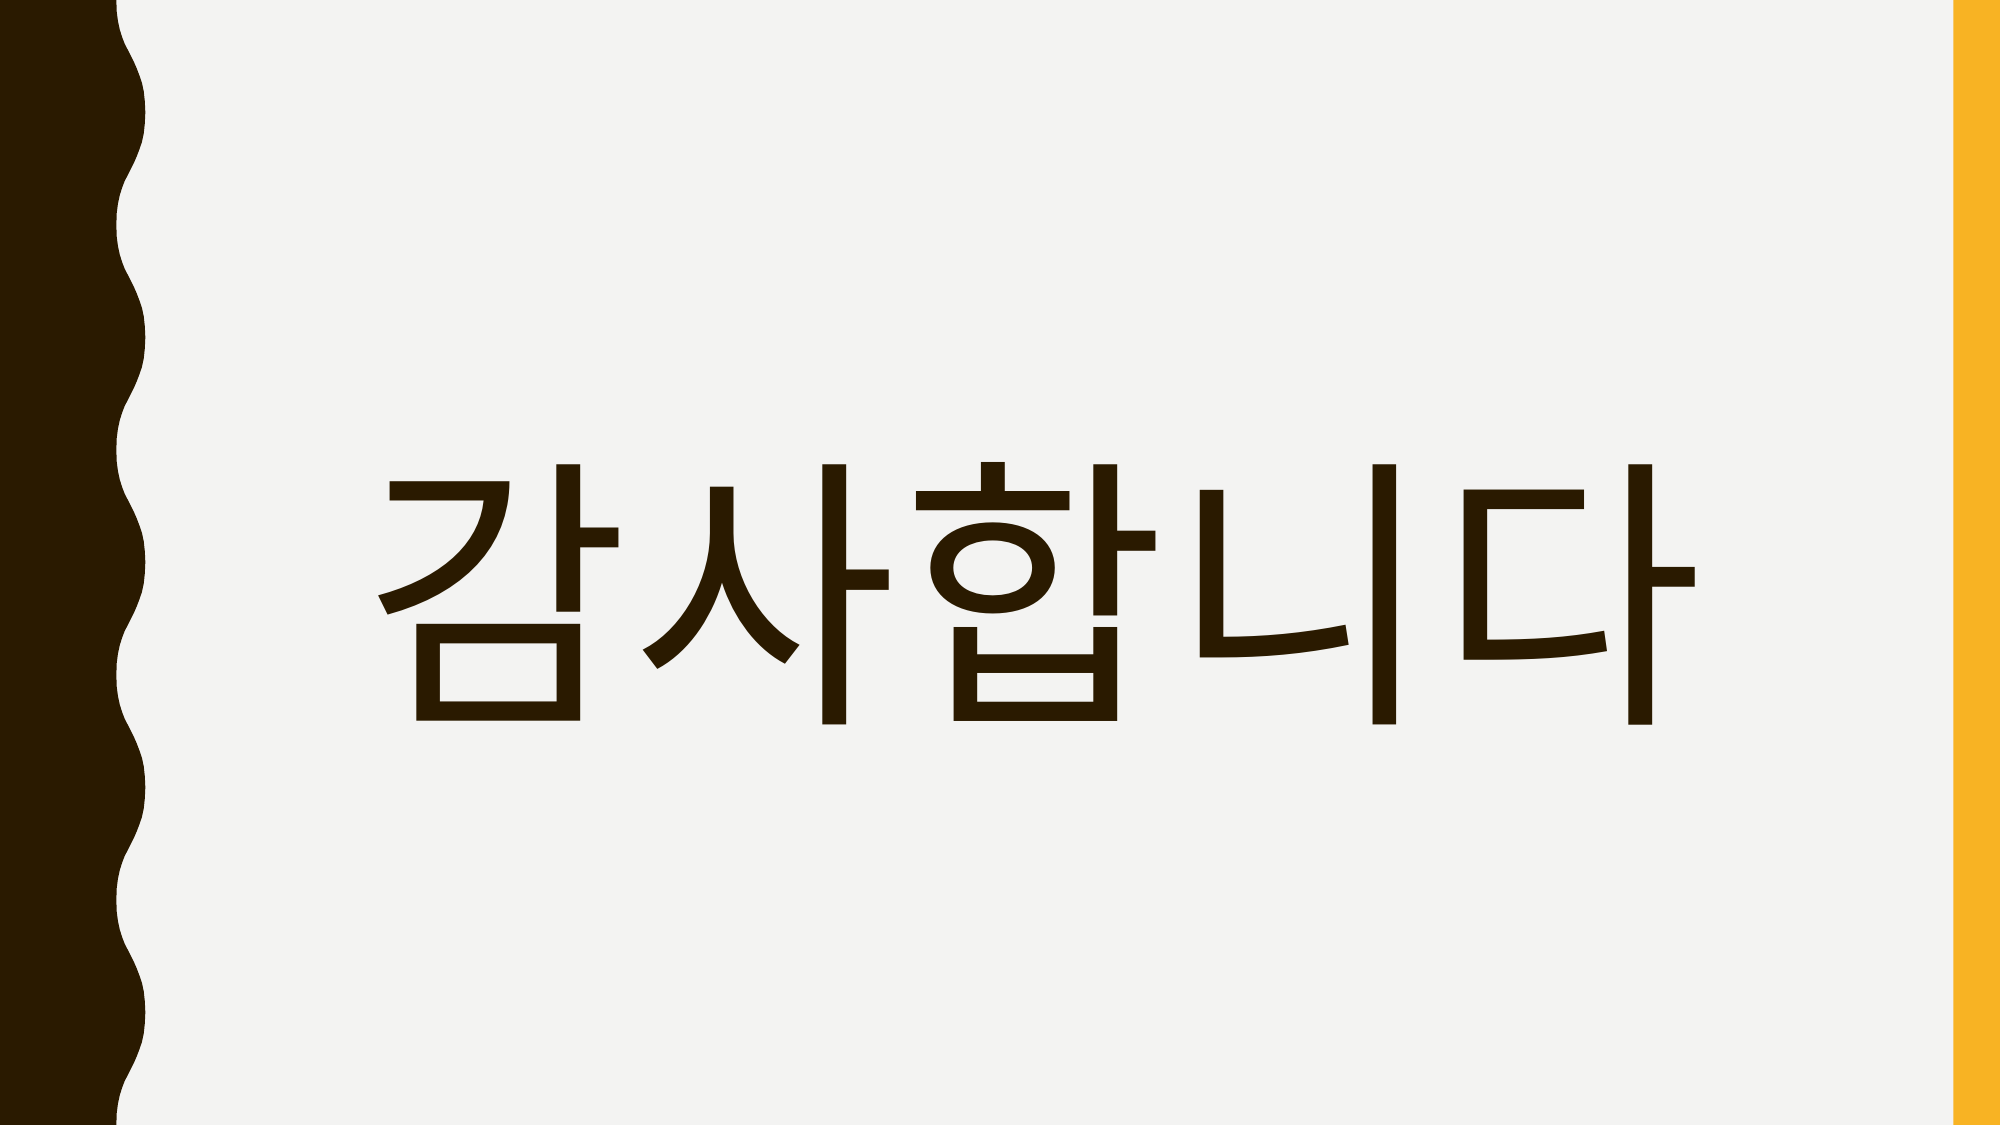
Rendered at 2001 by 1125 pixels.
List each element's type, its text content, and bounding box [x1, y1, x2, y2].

text_box 감사합니다 [187, 102, 1881, 824]
